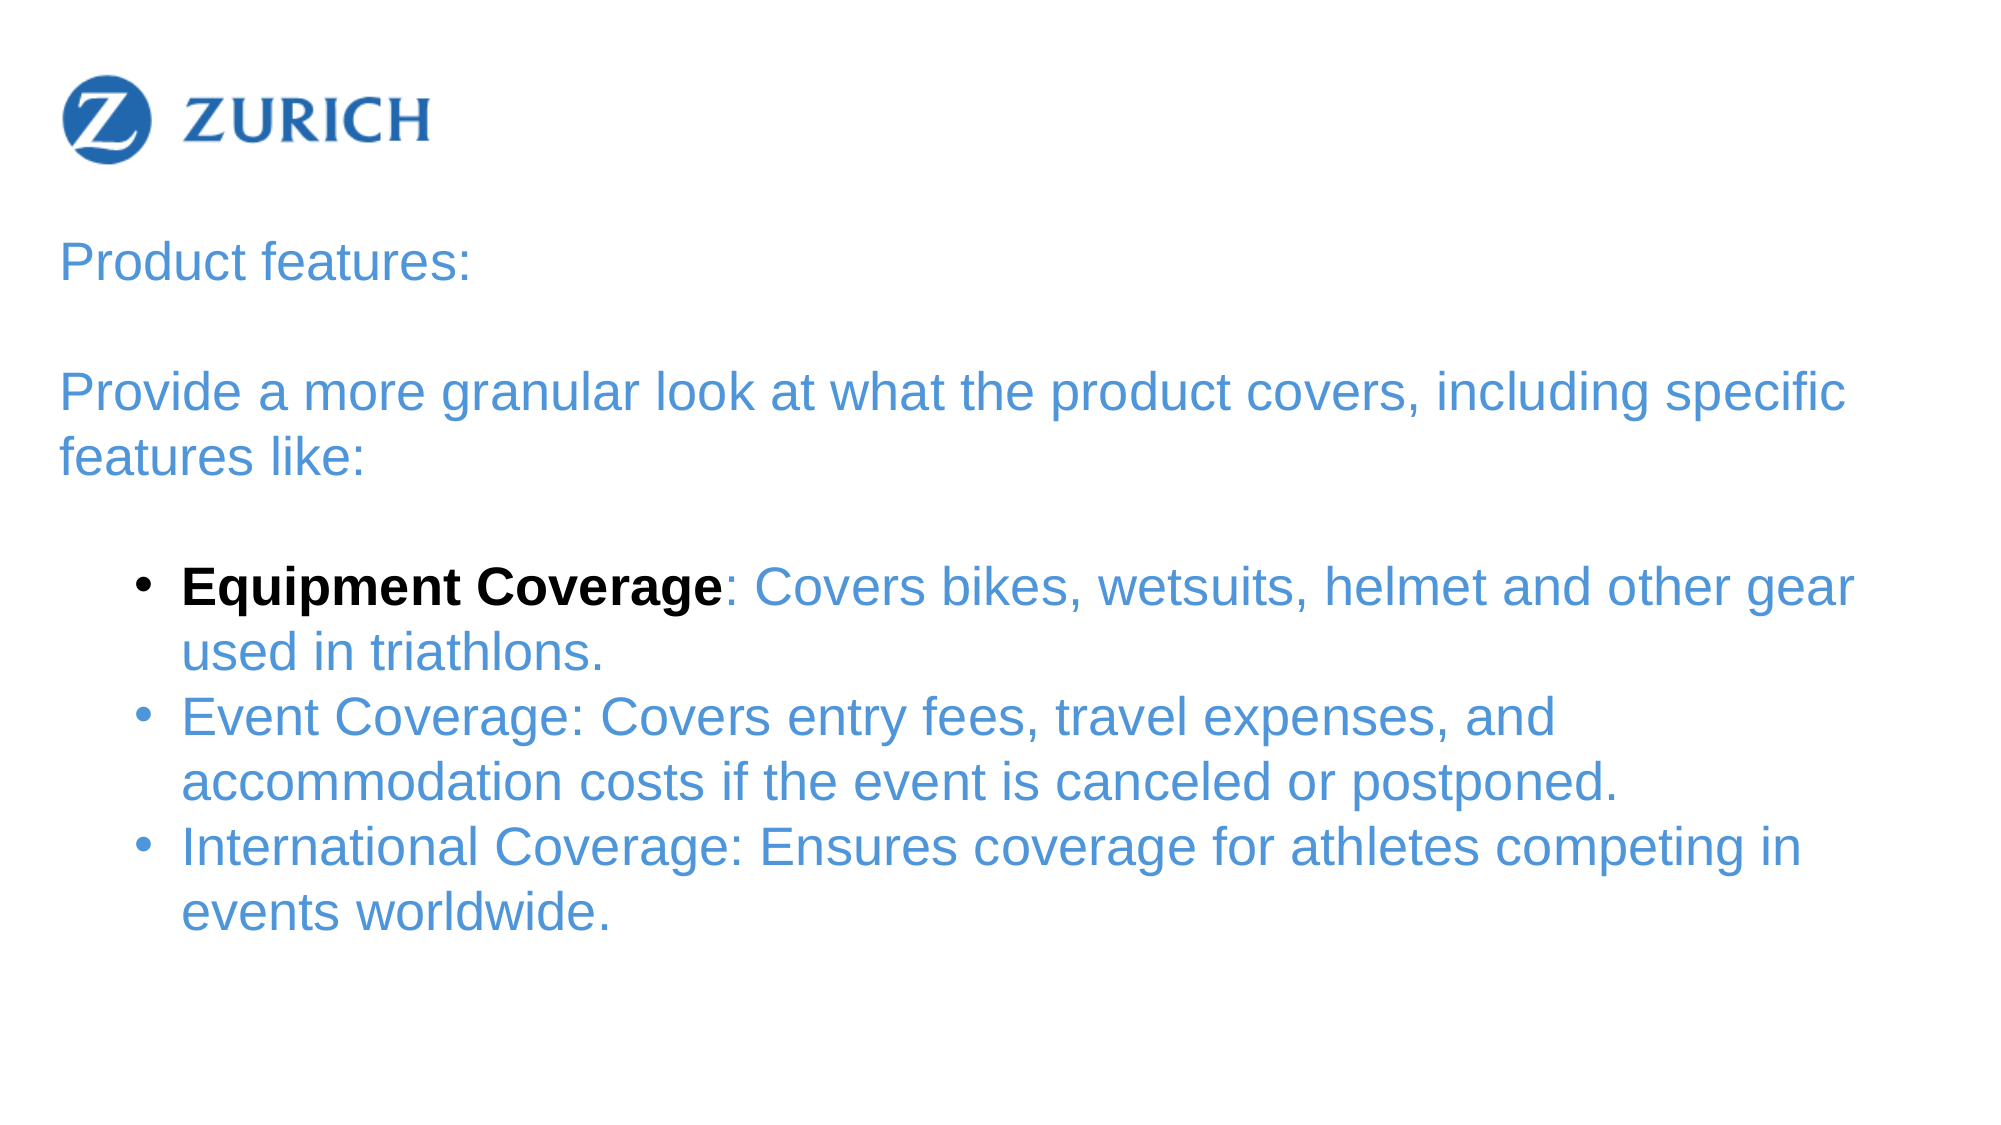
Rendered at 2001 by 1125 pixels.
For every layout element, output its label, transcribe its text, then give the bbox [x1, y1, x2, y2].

picture [43, 46, 449, 175]
text_box Product features: Provide a more granular look at what the product covers, including specific features like: Equipment Coverage: Covers bikes, wetsuits, helmet and other gear used in triathlons. Event Coverage: Covers entry fees, travel expenses, and accommodation costs if the event is canceled or postponed. International Coverage: Ensures coverage for athletes competing in events worldwide. [44, 219, 1911, 1014]
